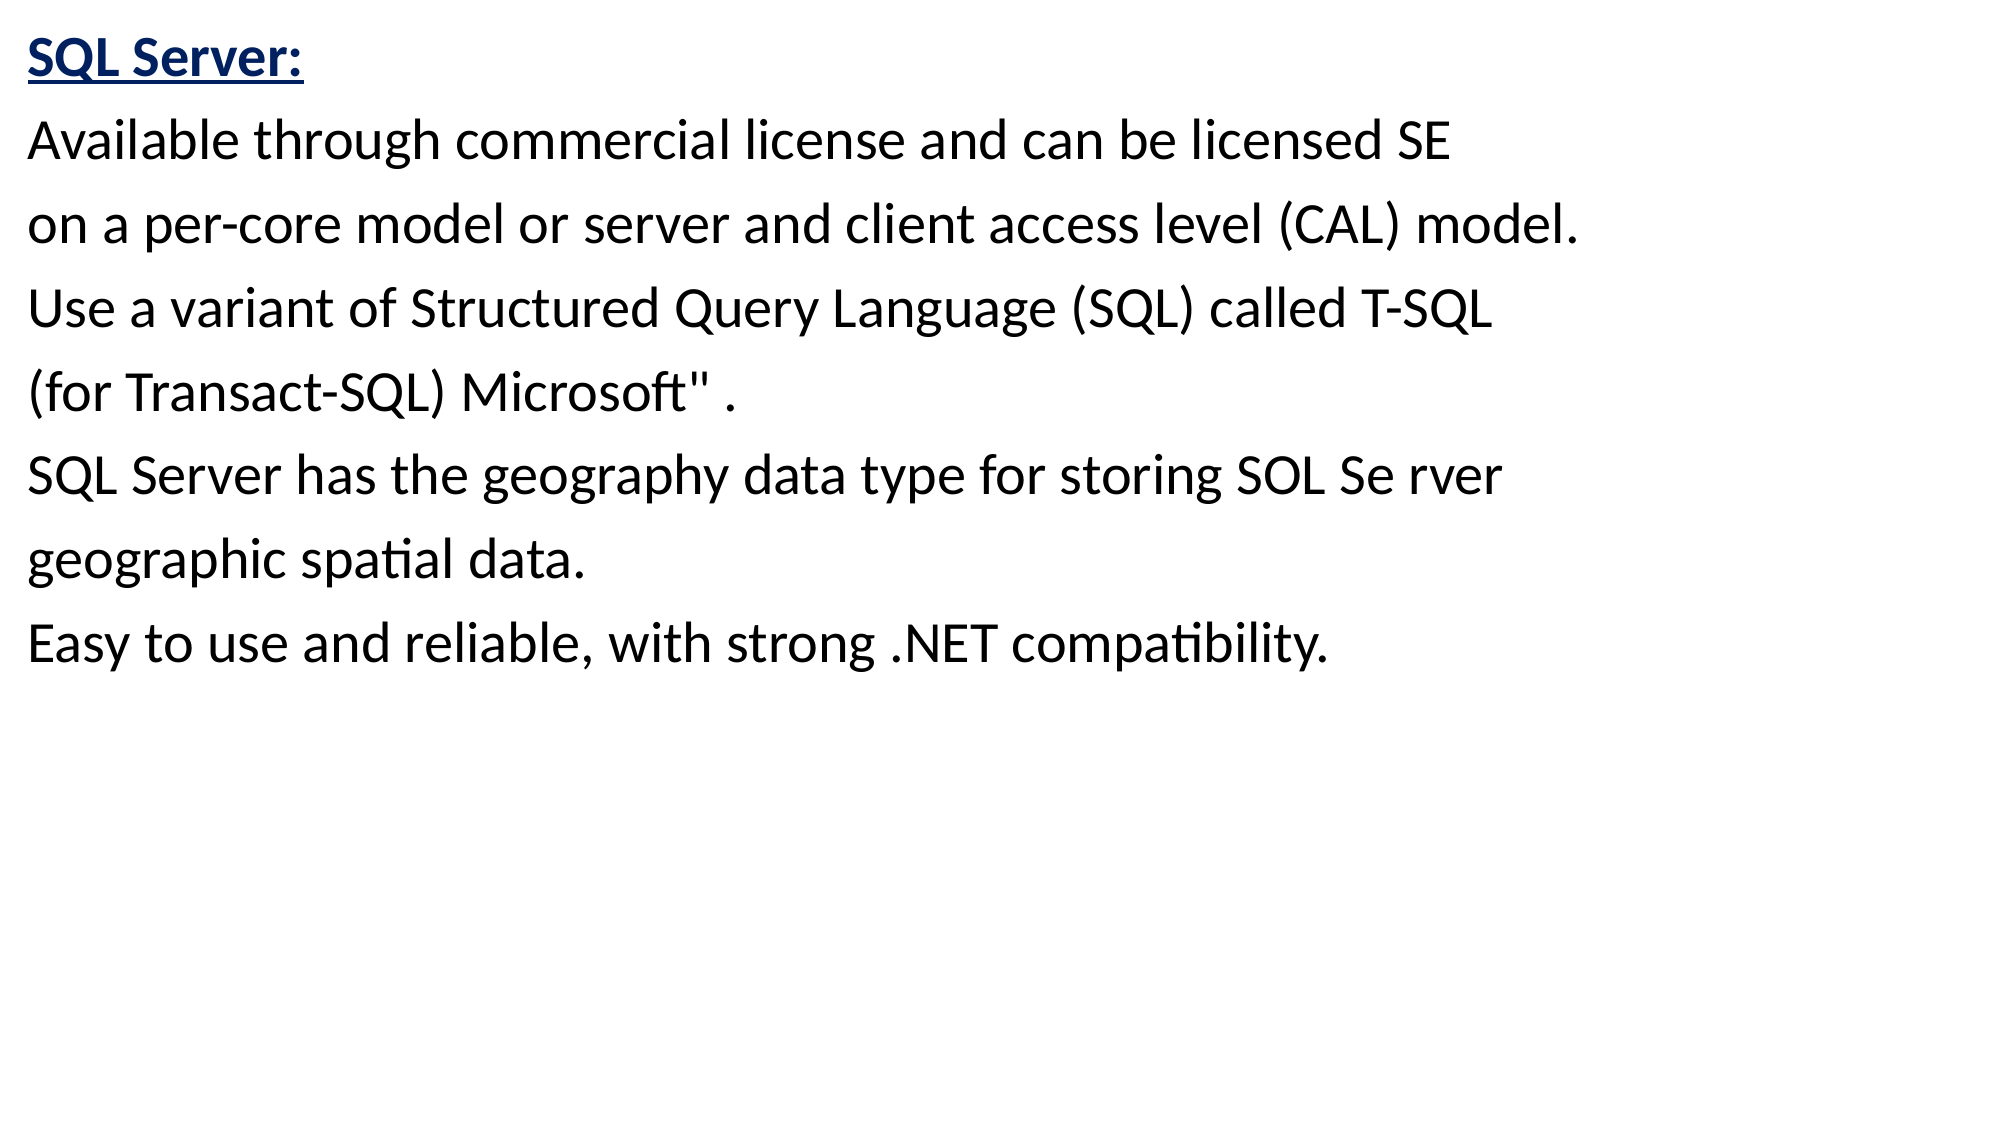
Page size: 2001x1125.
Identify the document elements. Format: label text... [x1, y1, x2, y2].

list SQL Server: Available through commercial license and can be licensed SE on a per-core model or server and client access level (CAL) model. Use a variant of Structured Query Language (SQL) called T-SQL (for Transact-SQL) Microsoft" . SQL Server has the geography data type for storing SOL Se rver geographic spatial data. Easy to use and reliable, with strong .NET compatibility. [12, 18, 1981, 1115]
